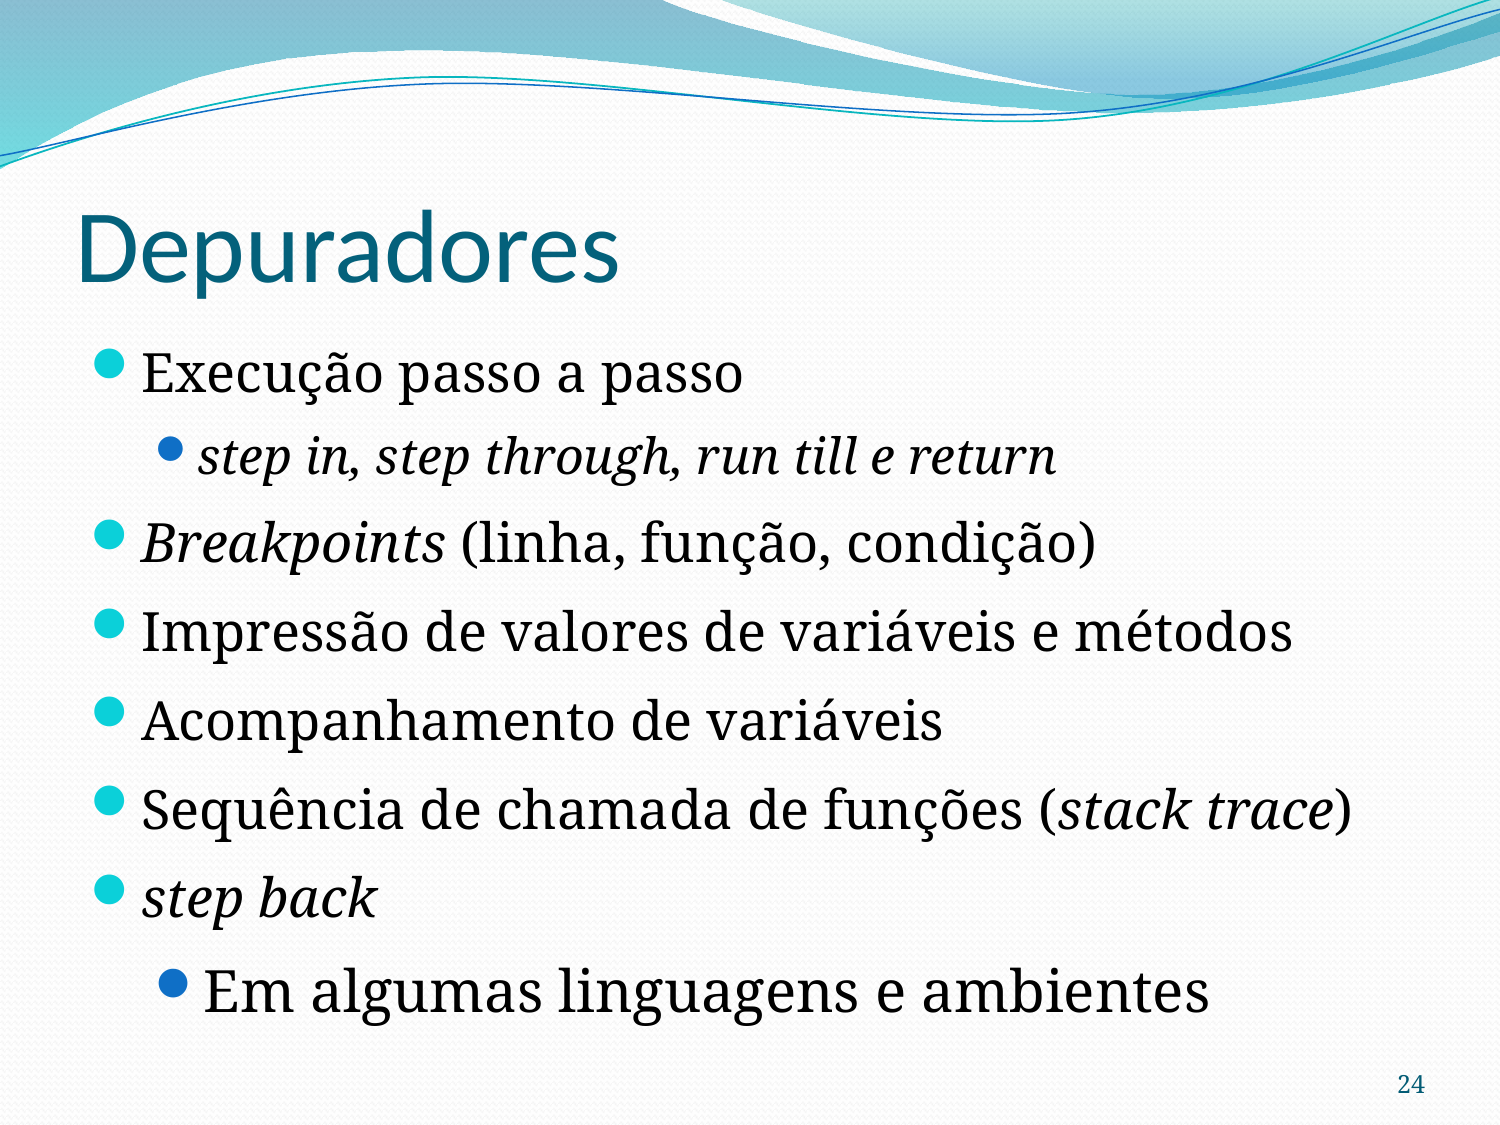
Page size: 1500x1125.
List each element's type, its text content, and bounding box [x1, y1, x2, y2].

slide_number 24 [1299, 1042, 1425, 1103]
list Execução passo a passo step in, step through, run till e return Breakpoints (linha, função, condição) Impressão de valores de variáveis e métodos Acompanhamento de variáveis Sequência de chamada de funções (stack trace) step back Em algumas linguagens e ambientes [74, 317, 1426, 1038]
title Depuradores [74, 115, 1426, 304]
